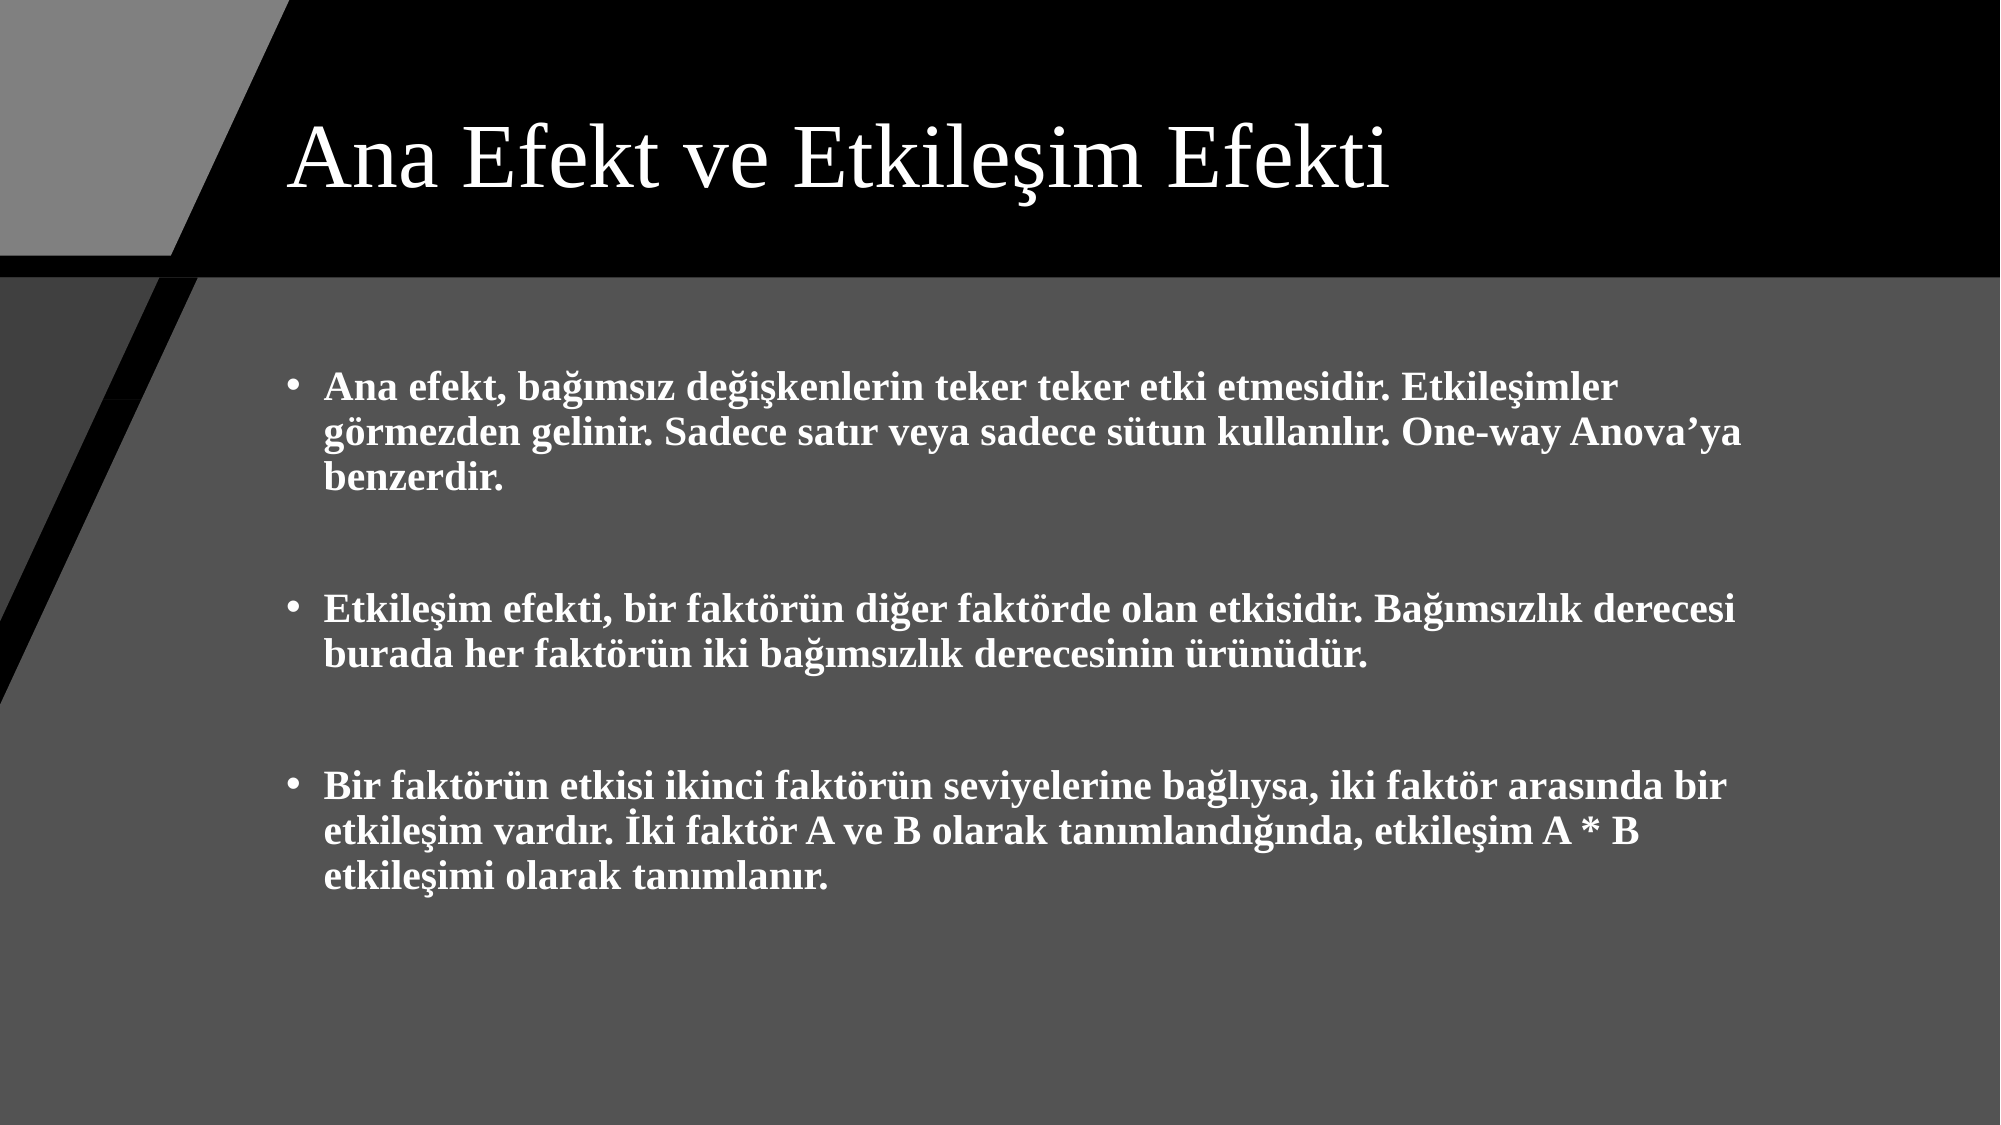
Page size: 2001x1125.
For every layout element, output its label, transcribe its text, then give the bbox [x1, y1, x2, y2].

text_box [0, 0, 291, 257]
list Ana efekt, bağımsız değişkenlerin teker teker etki etmesidir. Etkileşimler görmezden gelinir. Sadece satır veya sadece sütun kullanılır. One-way Anova’ya benzerdir. Etkileşim efekti, bir faktörün diğer faktörde olan etkisidir. Bağımsızlık derecesi burada her faktörün iki bağımsızlık derecesinin ürünüdür. Bir faktörün etkisi ikinci faktörün seviyelerine bağlıysa, iki faktör arasında bir etkileşim vardır. İki faktör A ve B olarak tanımlandığında, etkileşim A * B etkileşimi olarak tanımlanır. [271, 356, 1808, 1020]
title Ana Efekt ve Etkileşim Efekti [271, 60, 1808, 255]
text_box [0, 276, 162, 622]
text_box [0, 276, 2000, 1125]
